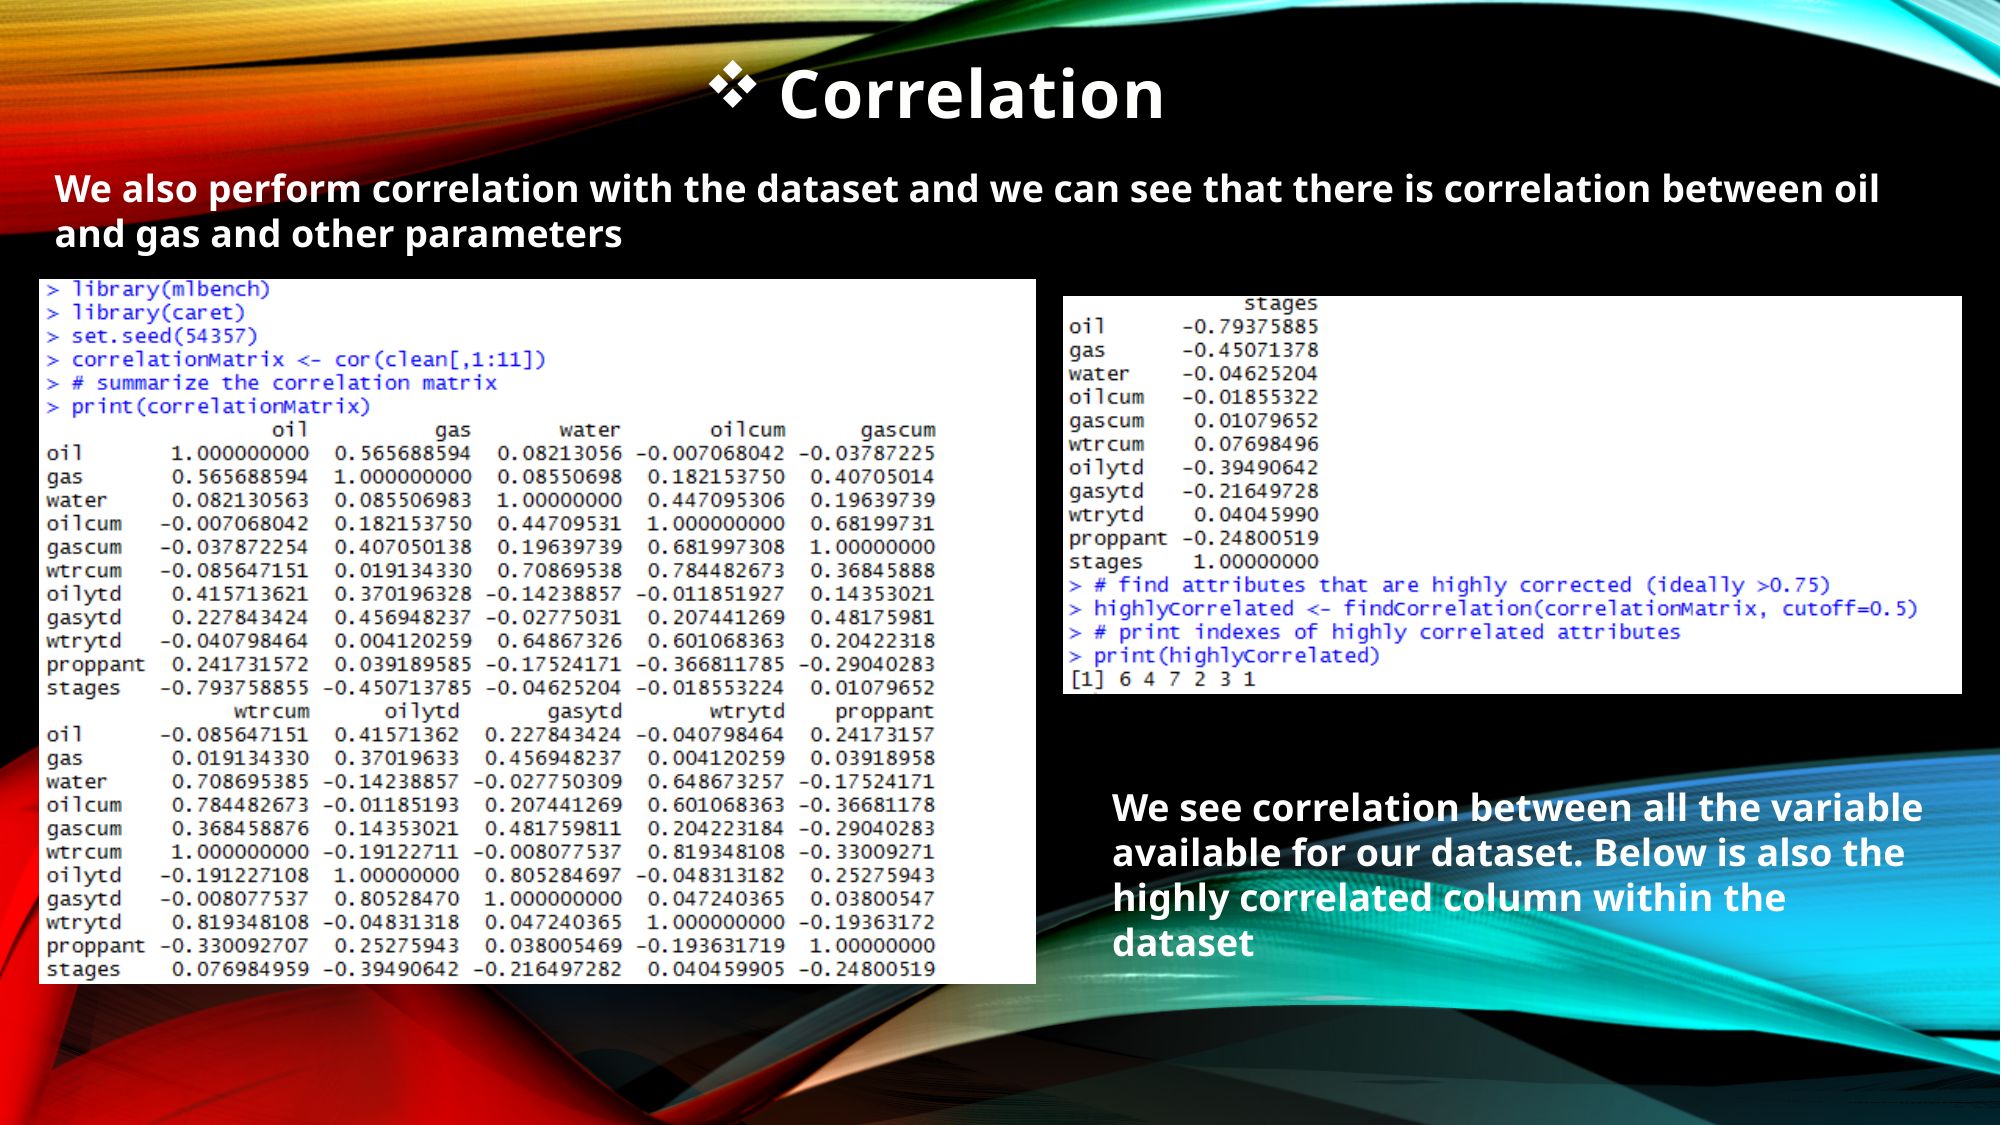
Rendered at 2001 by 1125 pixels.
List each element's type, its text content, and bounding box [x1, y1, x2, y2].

text_box We see correlation between all the variable available for our dataset. Below is also the highly correlated column within the dataset [1097, 776, 1944, 971]
text_box We also perform correlation with the dataset and we can see that there is correlation between oil and gas and other parameters [39, 157, 1944, 263]
text_box Correlation [688, 44, 1182, 140]
picture [0, 278, 2000, 1125]
picture [0, 0, 2000, 237]
picture [1063, 296, 1963, 694]
